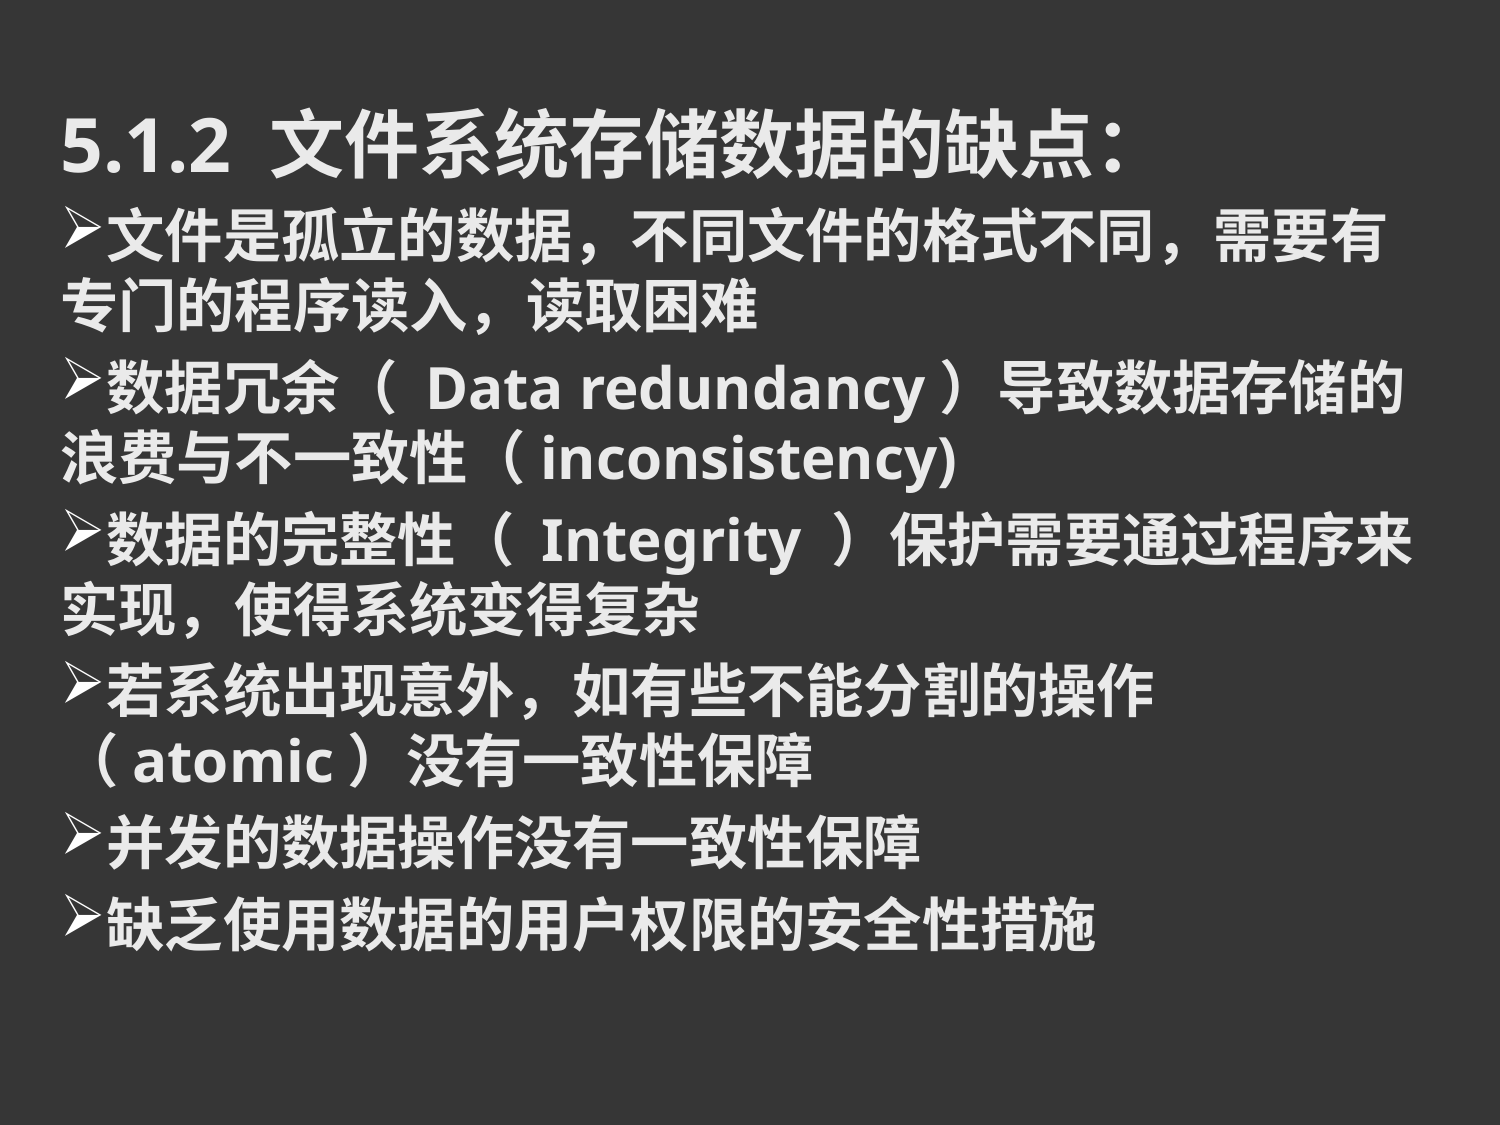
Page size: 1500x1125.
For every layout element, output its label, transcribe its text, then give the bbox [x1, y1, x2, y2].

list 5.1.2 文件系统存储数据的缺点： 文件是孤立的数据，不同文件的格式不同，需要有专门的程序读入，读取困难 数据冗余（ Data redundancy）导致数据存储的浪费与不一致性（inconsistency) 数据的完整性（ Integrity ）保护需要通过程序来实现，使得系统变得复杂 若系统出现意外，如有些不能分割的操作（atomic）没有一致性保障 并发的数据操作没有一致性保障 缺乏使用数据的用户权限的安全性措施 [0, 90, 1436, 1007]
